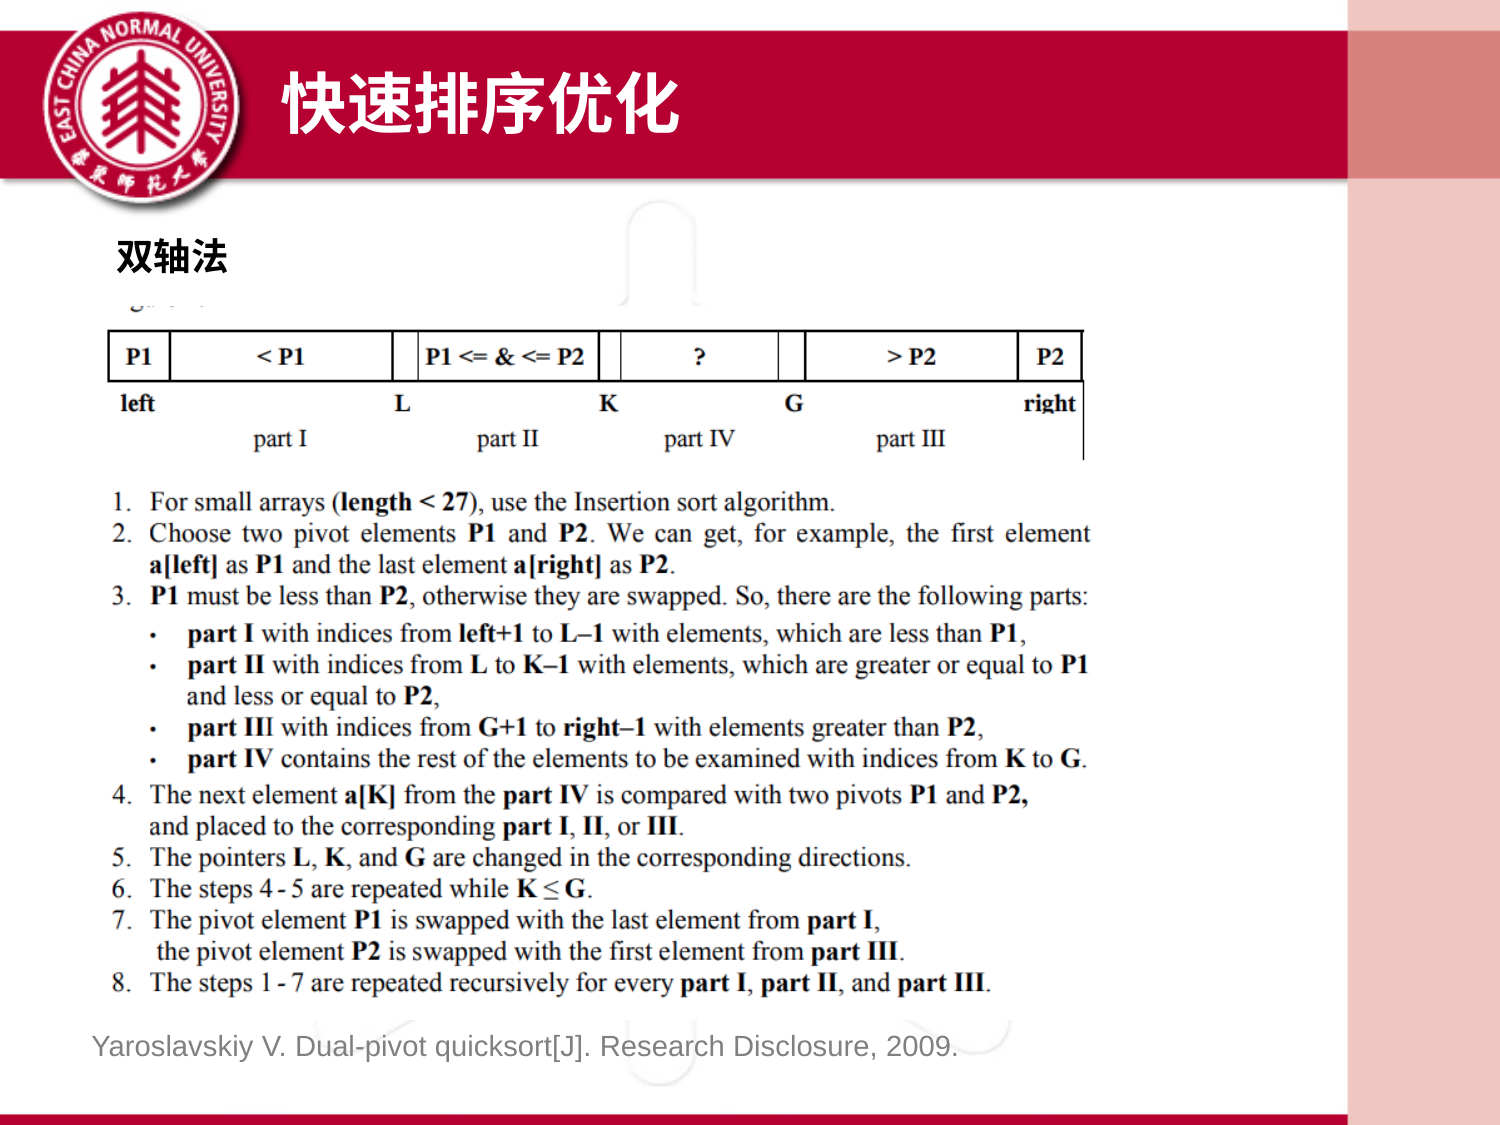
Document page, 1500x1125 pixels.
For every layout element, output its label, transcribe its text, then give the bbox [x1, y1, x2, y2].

text_box 快速排序优化 [265, 54, 1069, 150]
picture [0, 0, 1500, 1125]
text_box 双轴法 [101, 225, 244, 286]
text_box Yaroslavskiy V. Dual-pivot quicksort[J]. Research Disclosure, 2009. [76, 1019, 1294, 1070]
